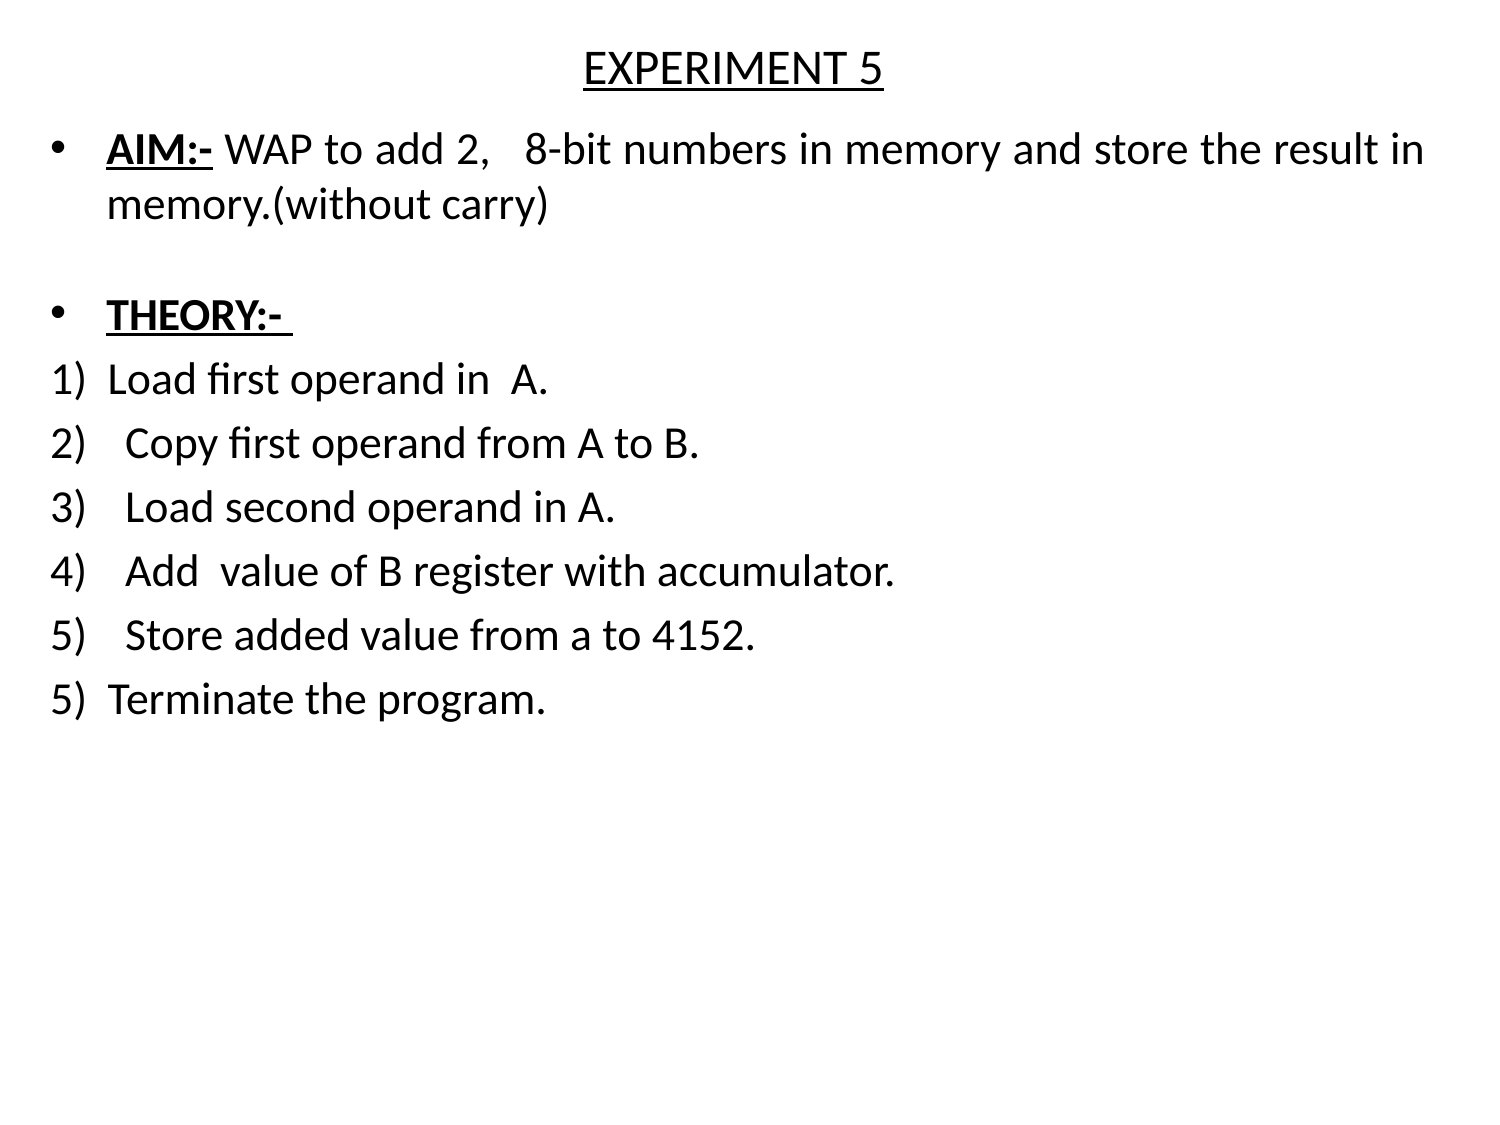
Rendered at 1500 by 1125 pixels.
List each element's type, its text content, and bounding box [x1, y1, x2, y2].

title EXPERIMENT 5 [58, 35, 1409, 82]
list AIM:- WAP to add 2, 8-bit numbers in memory and store the result in memory.(without carry) THEORY:- 1) Load first operand in A. Copy first operand from A to B. Load second operand in A. Add value of B register with accumulator. Store added value from a to 4152. 5) Terminate the program. [35, 82, 1442, 1125]
